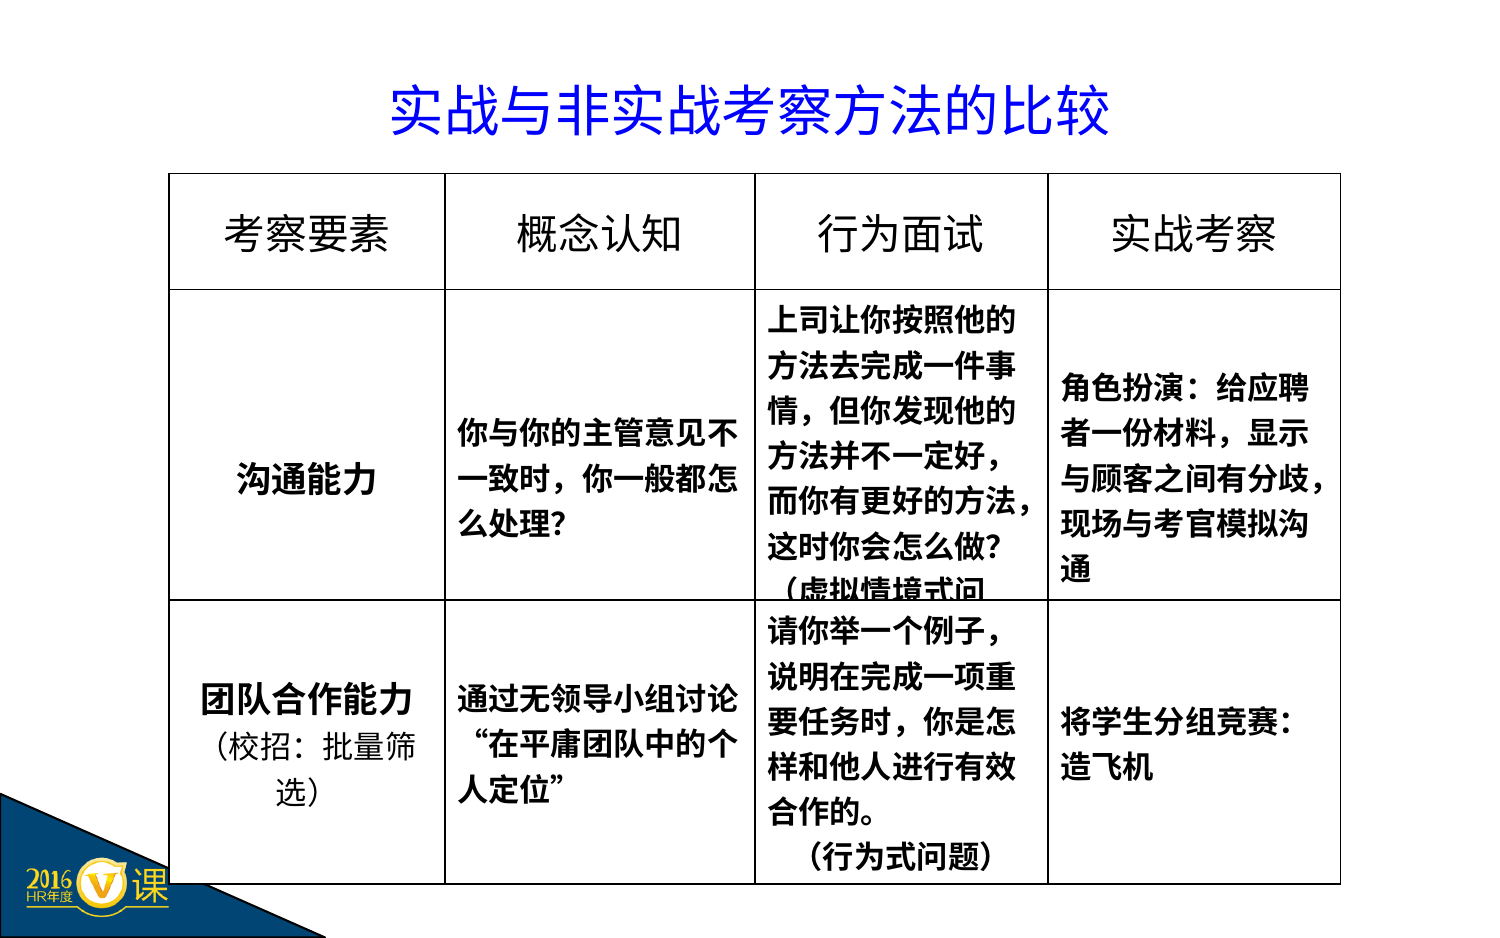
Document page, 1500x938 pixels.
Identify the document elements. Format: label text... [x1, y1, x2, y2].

table_header 团队合作能力 （校招：批量筛选） [170, 601, 444, 883]
table_header 概念认知 [446, 174, 754, 289]
table_header 请你举一个例子，说明在完成一项重要任务时，你是怎样和他人进行有效合作的。 （行为式问题） [756, 601, 1047, 883]
table_header 考察要素 [170, 174, 444, 289]
table_header 实战考察 [1049, 174, 1340, 289]
table_header 行为面试 [756, 174, 1047, 289]
title 实战与非实战考察方法的比较 [217, 44, 1282, 173]
table_cell 上司让你按照他的方法去完成一件事情，但你发现他的方法并不一定好，而你有更好的方法，这时你会怎么做？ （虚拟情境式问题） [756, 290, 1047, 599]
table_header 将学生分组竞赛：造飞机 [1049, 601, 1340, 883]
table_cell 沟通能力 [170, 290, 444, 599]
picture [24, 855, 169, 919]
table_header 通过无领导小组讨论“在平庸团队中的个人定位” [446, 601, 754, 883]
table_cell 角色扮演：给应聘者一份材料，显示与顾客之间有分歧，现场与考官模拟沟通 [1049, 290, 1340, 599]
table_cell 你与你的主管意见不一致时，你一般都怎么处理？ [446, 290, 754, 599]
